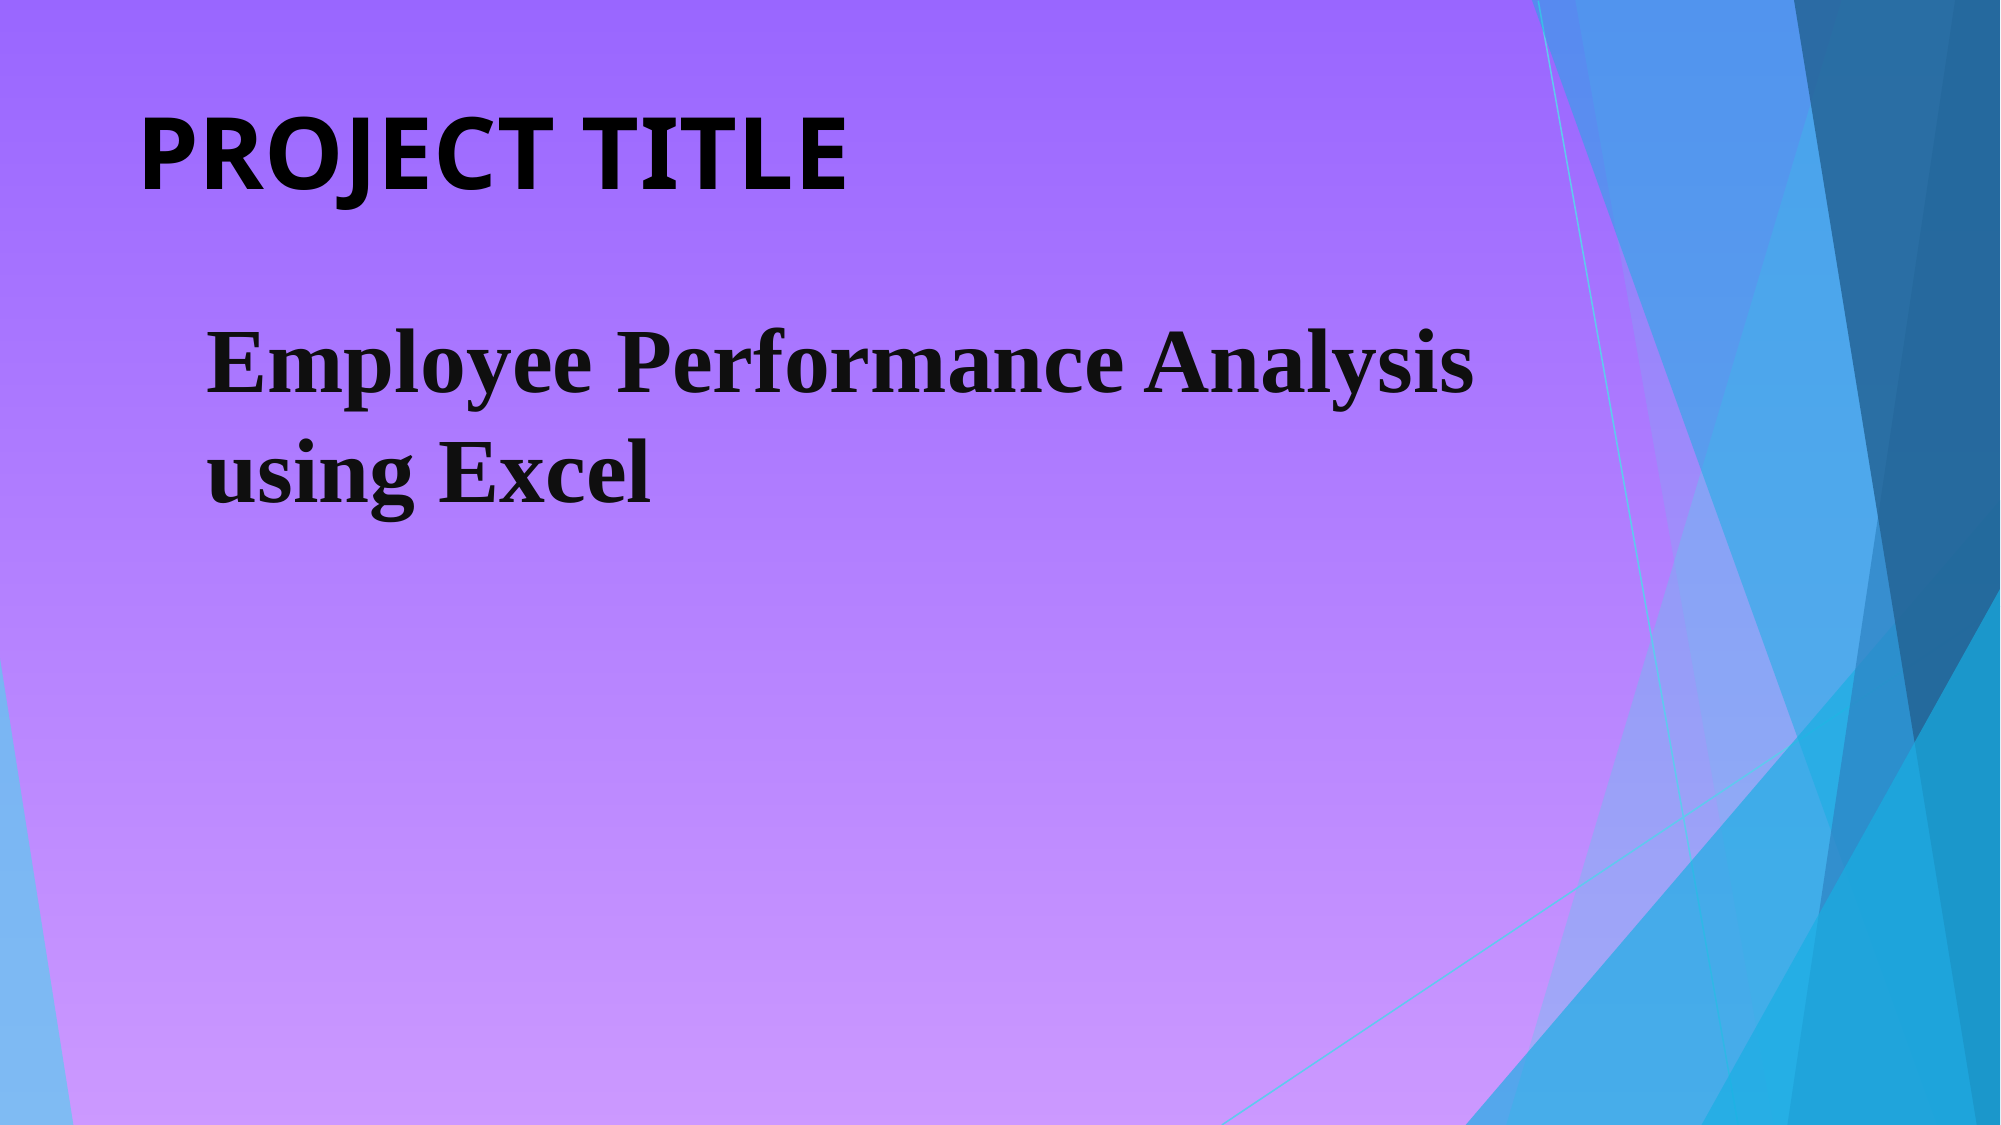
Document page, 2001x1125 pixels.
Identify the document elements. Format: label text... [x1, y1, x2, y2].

title PROJECT TITLE [120, 81, 1874, 204]
list Employee Performance Analysis using Excel [190, 292, 1549, 516]
